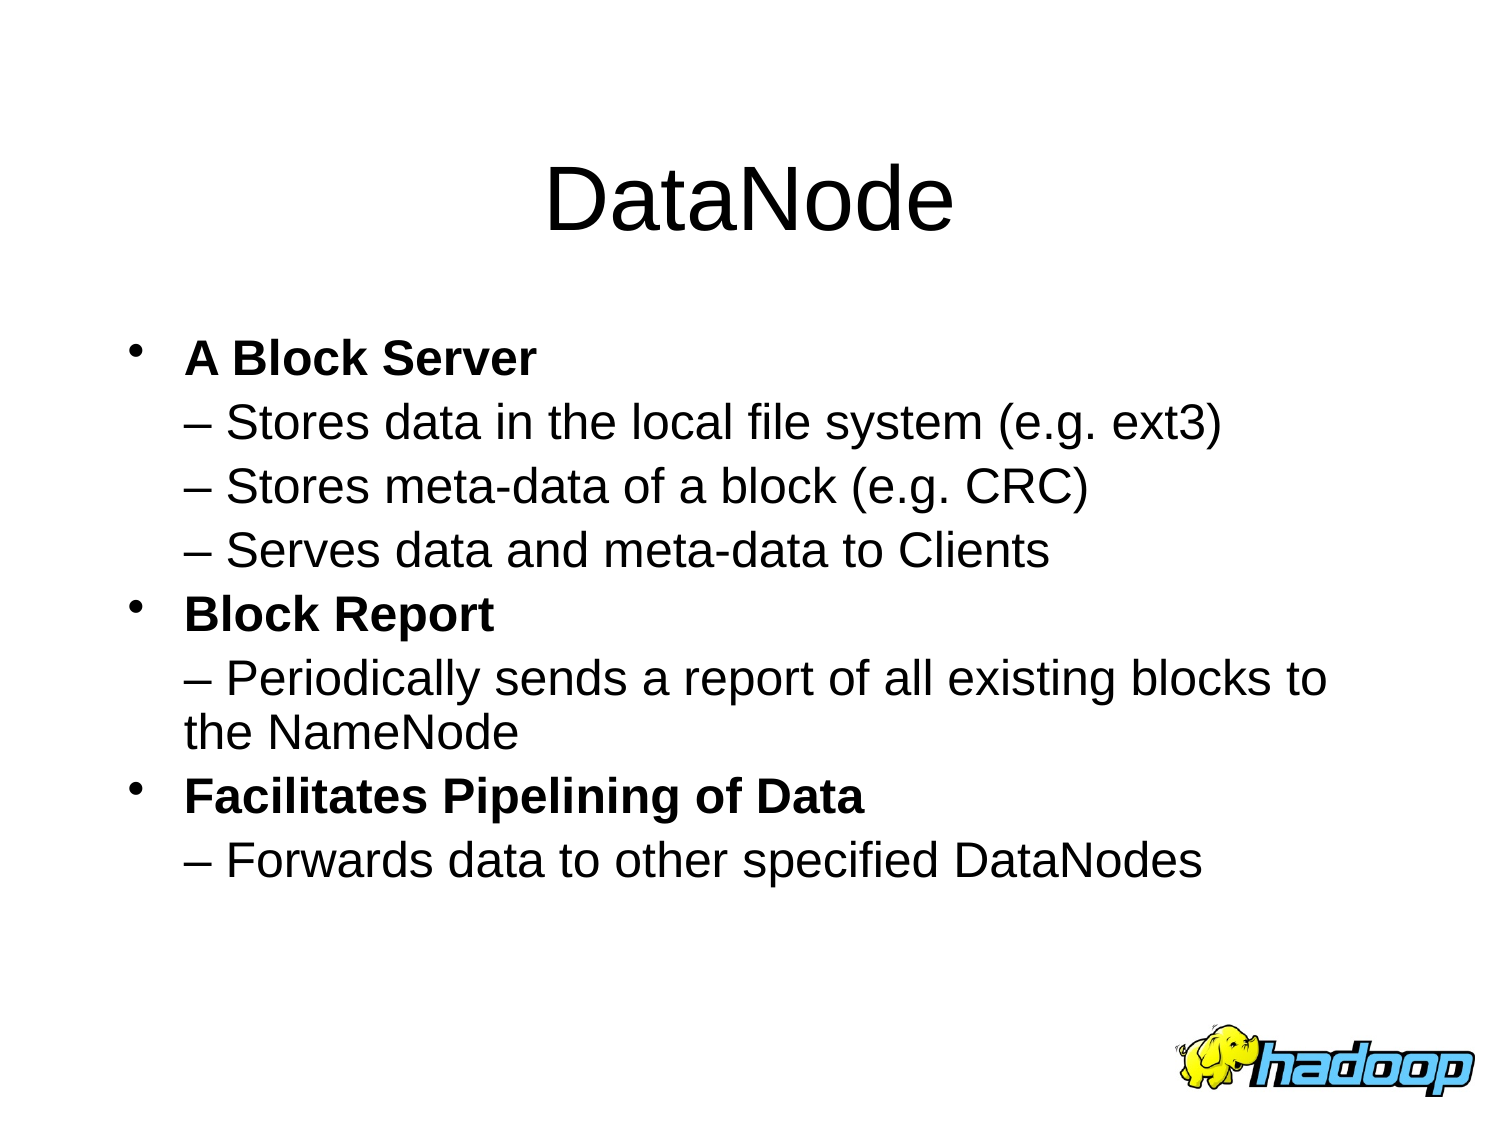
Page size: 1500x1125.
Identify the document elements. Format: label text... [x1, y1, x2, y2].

picture [1175, 1024, 1475, 1097]
title DataNode [112, 99, 1388, 288]
list A Block Server – Stores data in the local file system (e.g. ext3) – Stores meta-data of a block (e.g. CRC) – Serves data and meta-data to Clients Block Report – Periodically sends a report of all existing blocks to the NameNode Facilitates Pipelining of Data – Forwards data to other specified DataNodes [112, 324, 1388, 1000]
